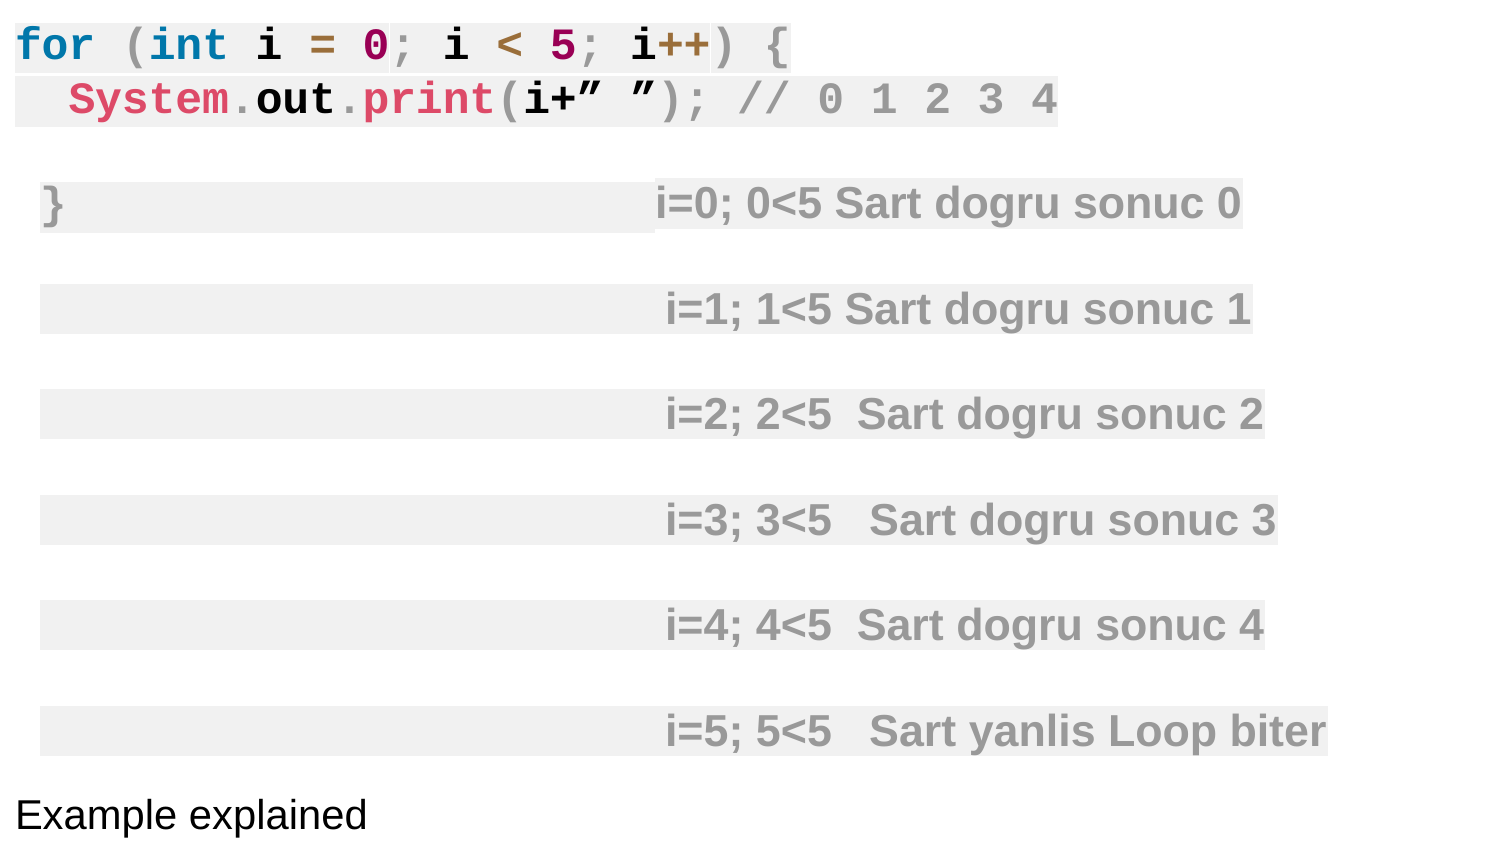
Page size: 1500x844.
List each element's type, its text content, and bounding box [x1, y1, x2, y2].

text_box for (int i = 0; i < 5; i++) { System.out.print(i+” ”); // 0 1 2 3 4 } i=0; 0<5 Sart dogru sonuc 0 i=1; 1<5 Sart dogru sonuc 1 i=2; 2<5 Sart dogru sonuc 2 i=3; 3<5 Sart dogru sonuc 3 i=4; 4<5 Sart dogru sonuc 4 i=5; 5<5 Sart yanlis Loop biter Example explained Statement 1 sets a variable before the loop starts (int i = 0). Statement 2 defines the condition for the loop to run (i must be less than 5). If the condition is true, the loop will start over again, if it is false, the loop will end. Statement 3 increases a value (i++) each time the code block in the loop has been executed. [0, 0, 1485, 736]
